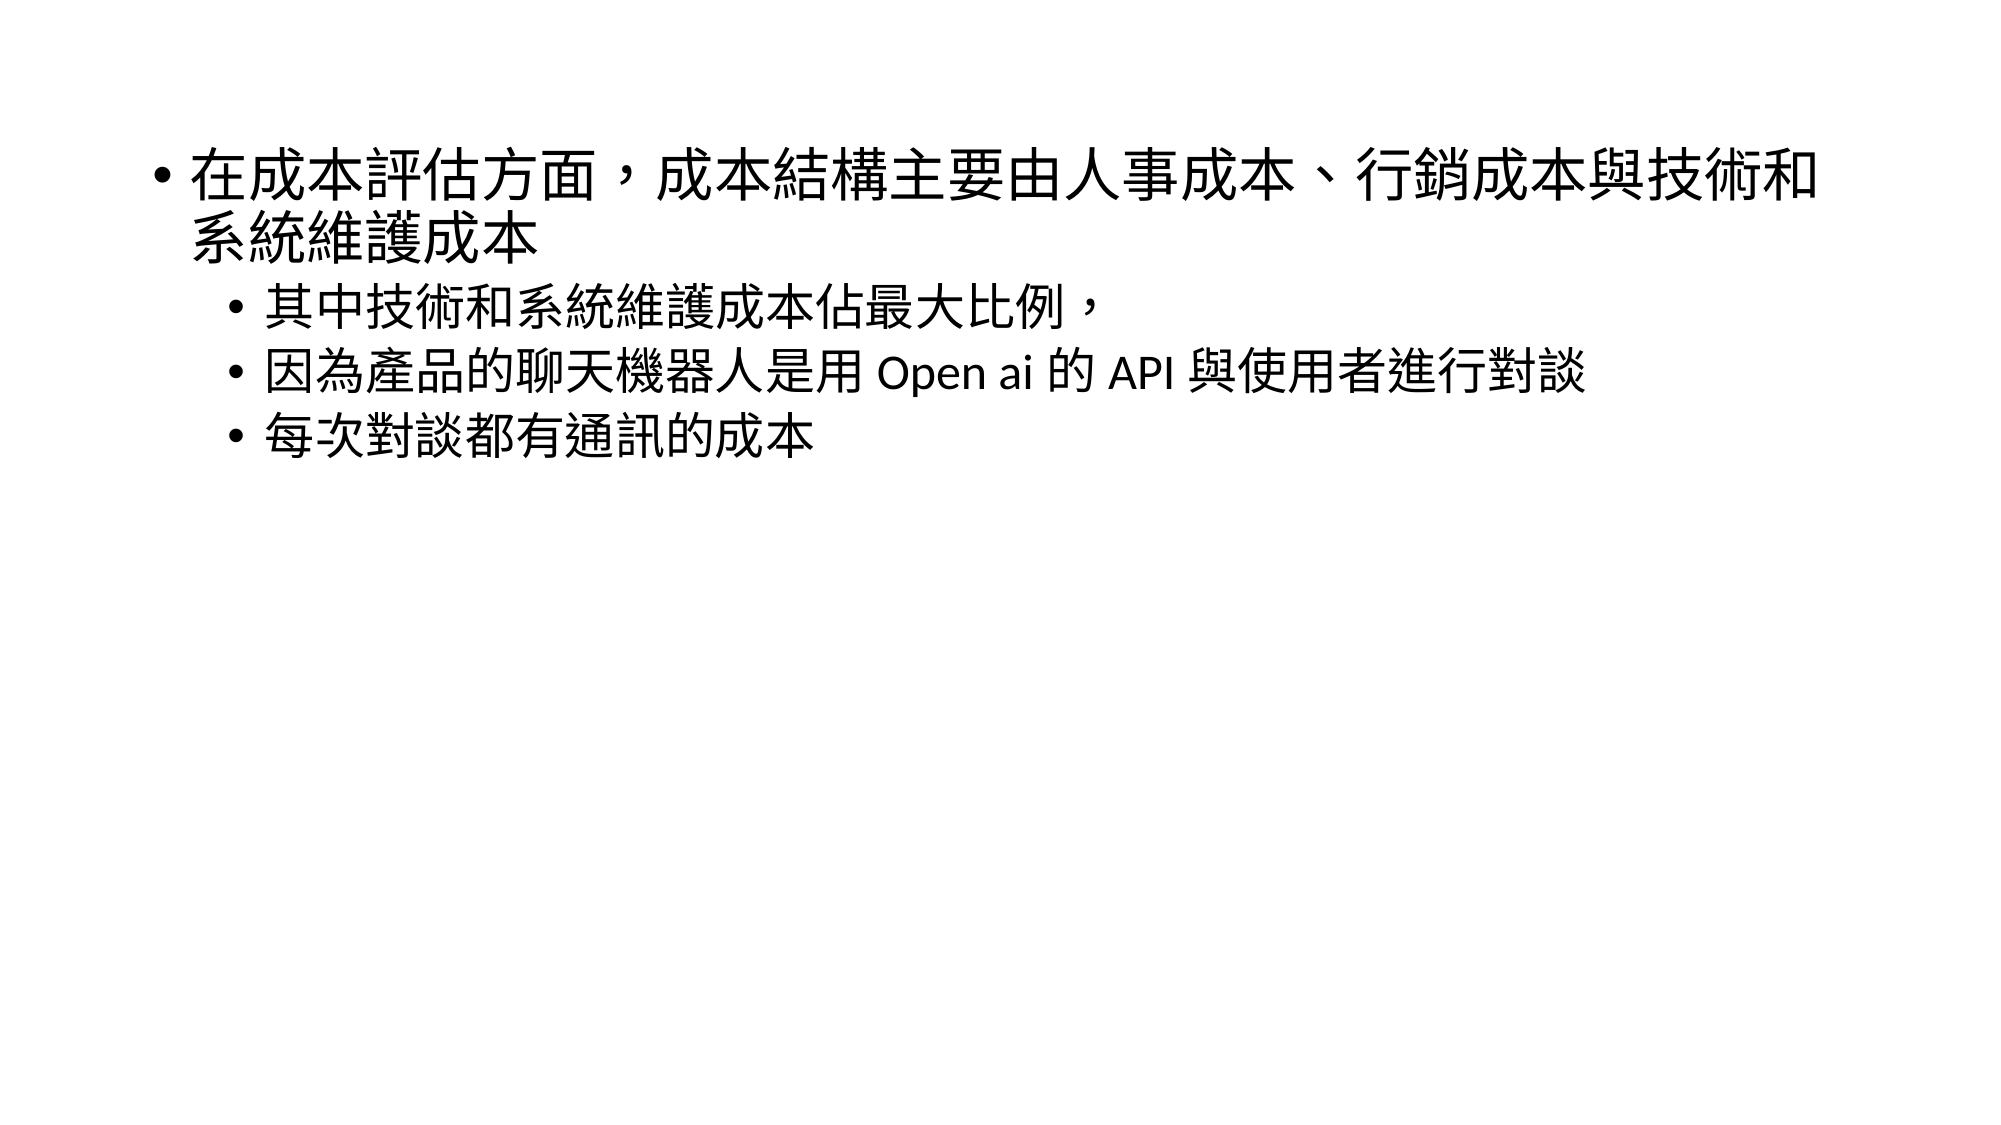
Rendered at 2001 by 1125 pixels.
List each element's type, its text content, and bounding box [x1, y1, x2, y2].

list 在成本評估方面，成本結構主要由人事成本、行銷成本與技術和系統維護成本 其中技術和系統維護成本佔最大比例， 因為產品的聊天機器人是用Open ai的API與使用者進行對談 每次對談都有通訊的成本 [137, 138, 1863, 1014]
